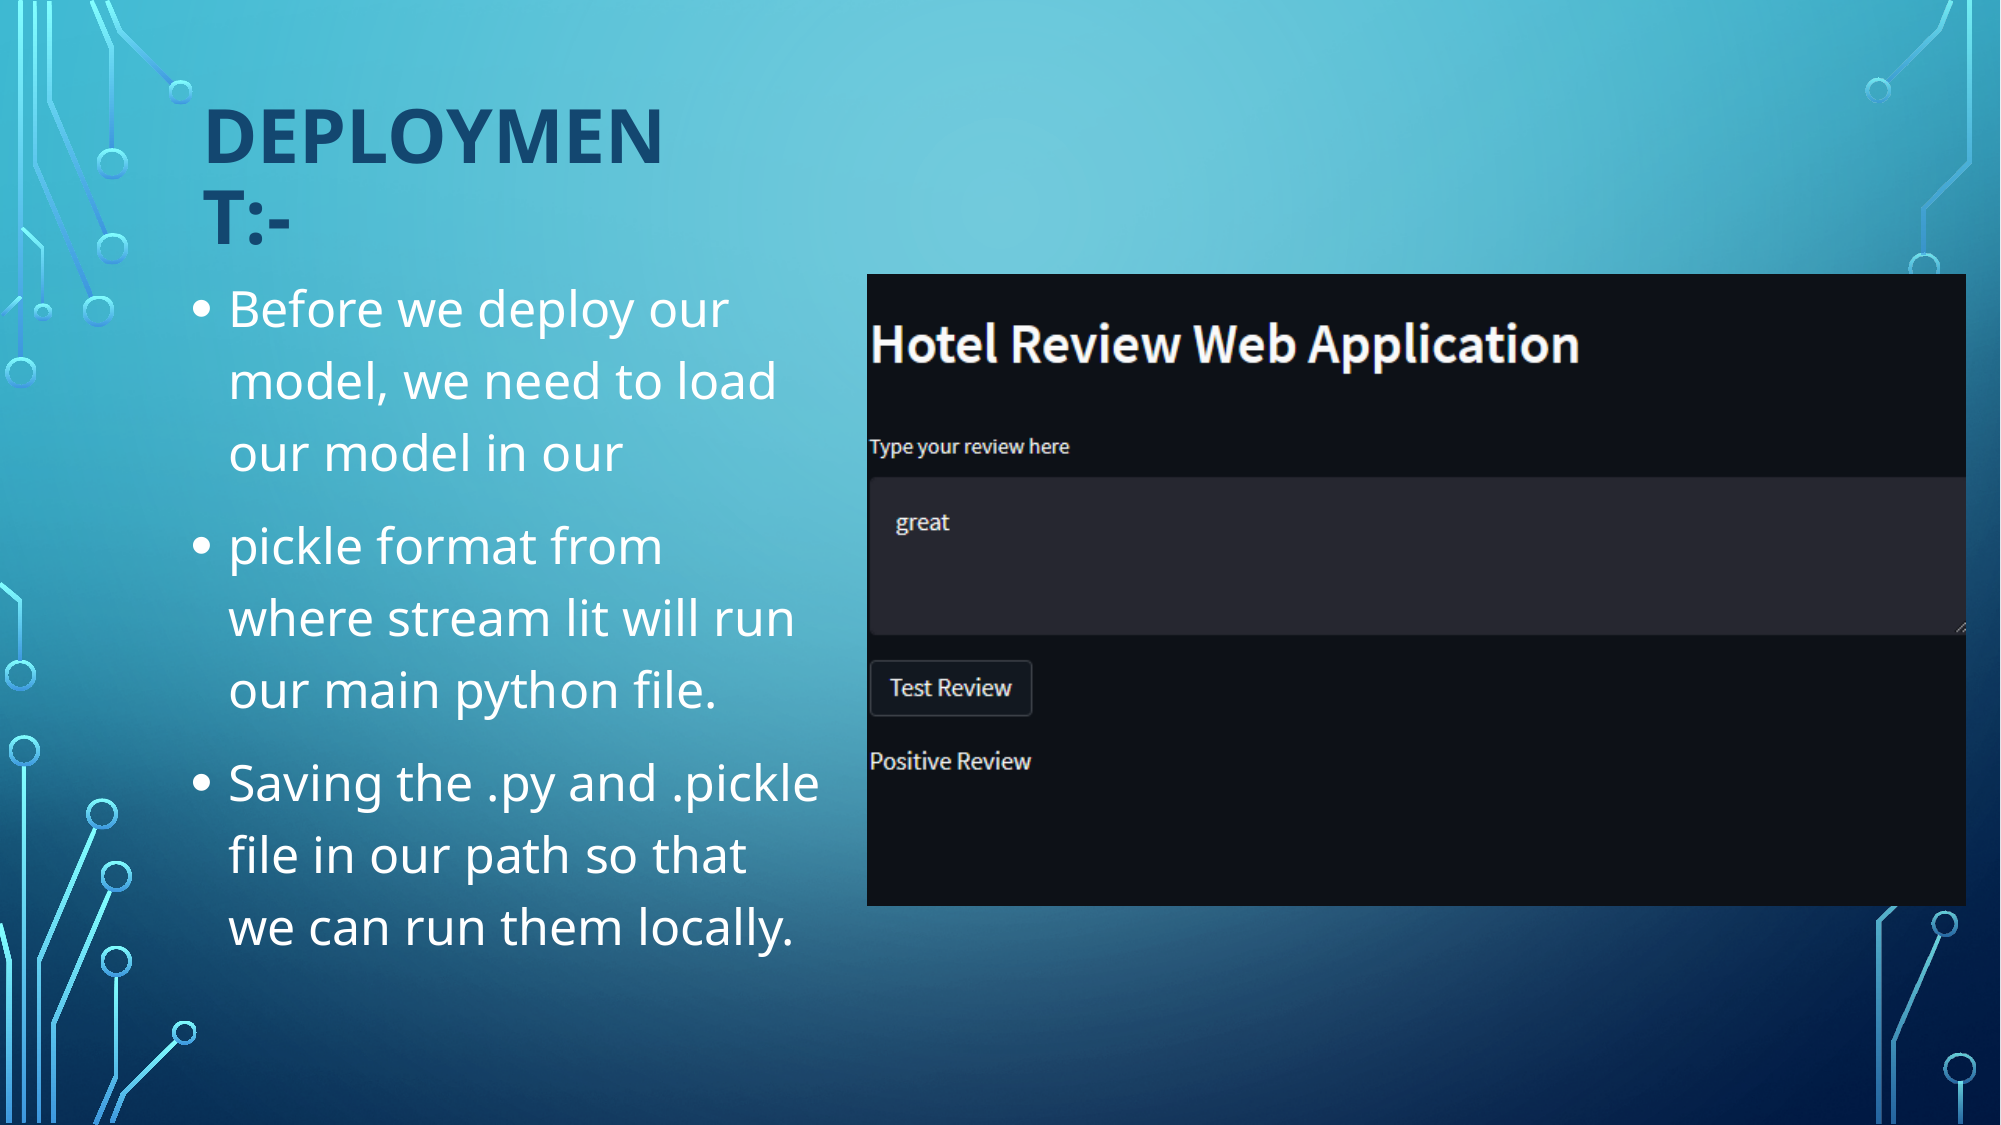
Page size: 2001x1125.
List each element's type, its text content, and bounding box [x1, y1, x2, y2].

picture [866, 274, 1967, 907]
list Before we deploy our model, we need to load our model in our pickle format from where stream lit will run our main python file. Saving the .py and .pickle file in our path so that we can run them locally. [175, 258, 838, 1004]
title Deployment:- [187, 101, 707, 258]
